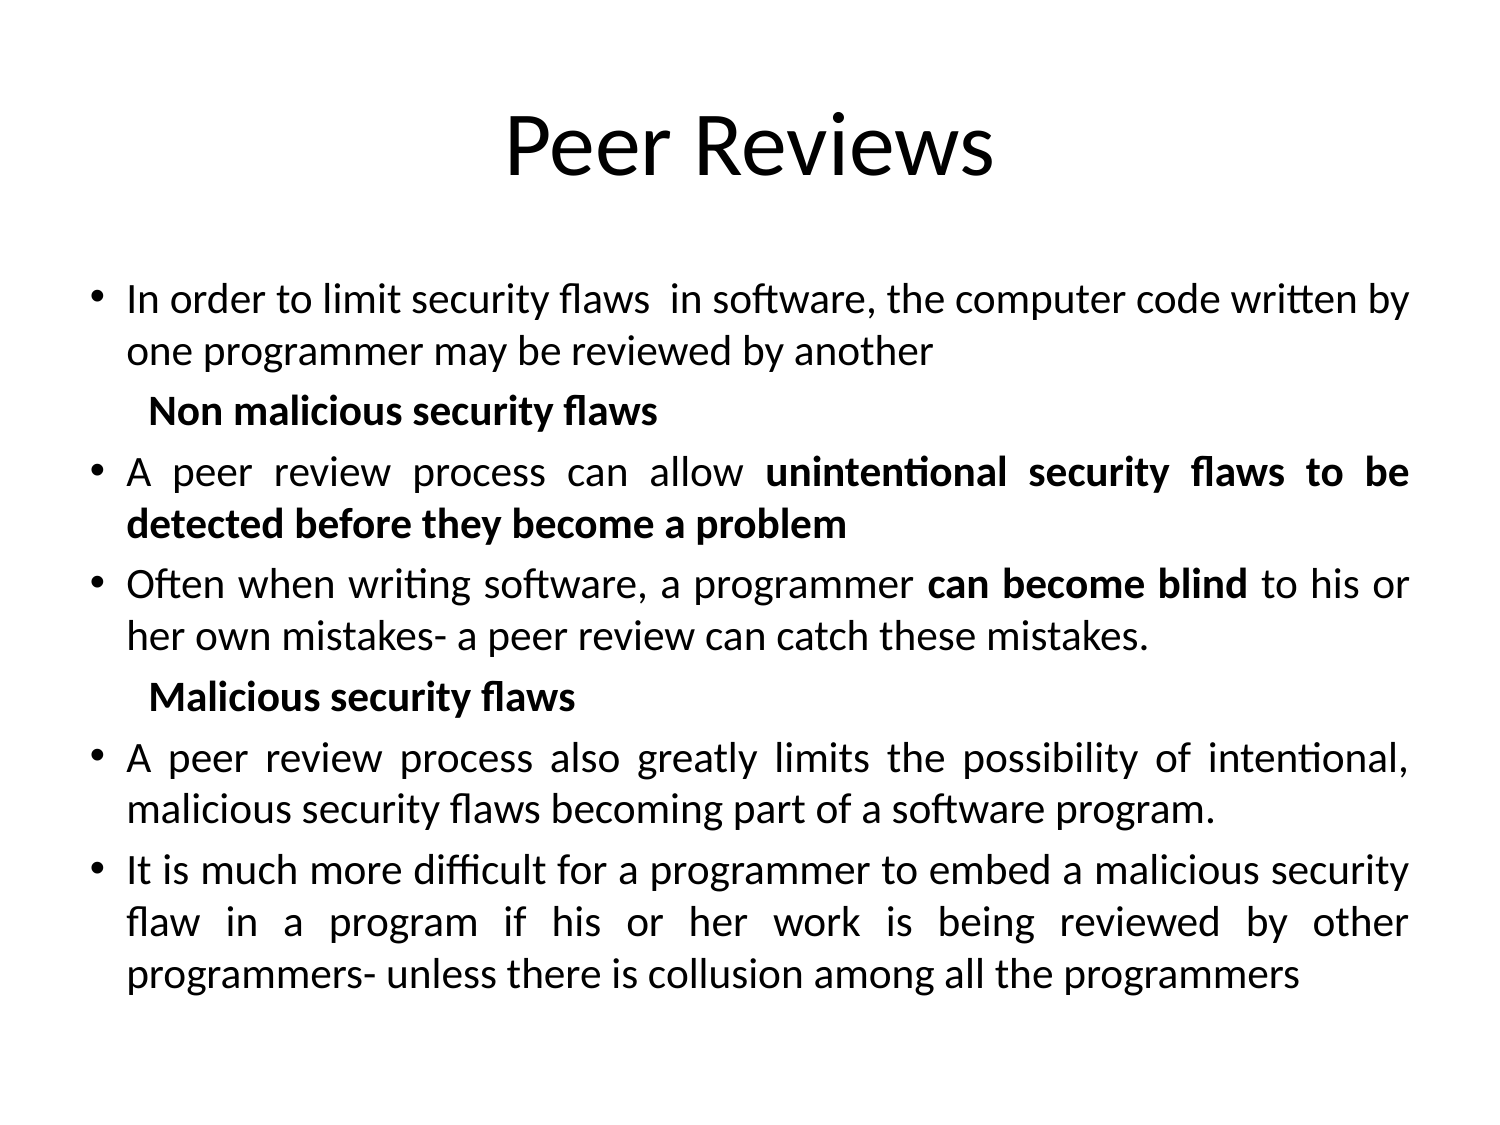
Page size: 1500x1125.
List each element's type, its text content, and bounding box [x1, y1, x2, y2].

text_box In order to limit security flaws in software, the computer code written by one programmer may be reviewed by another Non malicious security flaws A peer review process can allow unintentional security flaws to be detected before they become a problem Often when writing software, a programmer can become blind to his or her own mistakes- a peer review can catch these mistakes. Malicious security flaws A peer review process also greatly limits the possibility of intentional, malicious security flaws becoming part of a software program. It is much more difficult for a programmer to embed a malicious security flaw in a program if his or her work is being reviewed by other programmers- unless there is collusion among all the programmers [75, 262, 1425, 1005]
text_box Peer Reviews [75, 45, 1425, 233]
